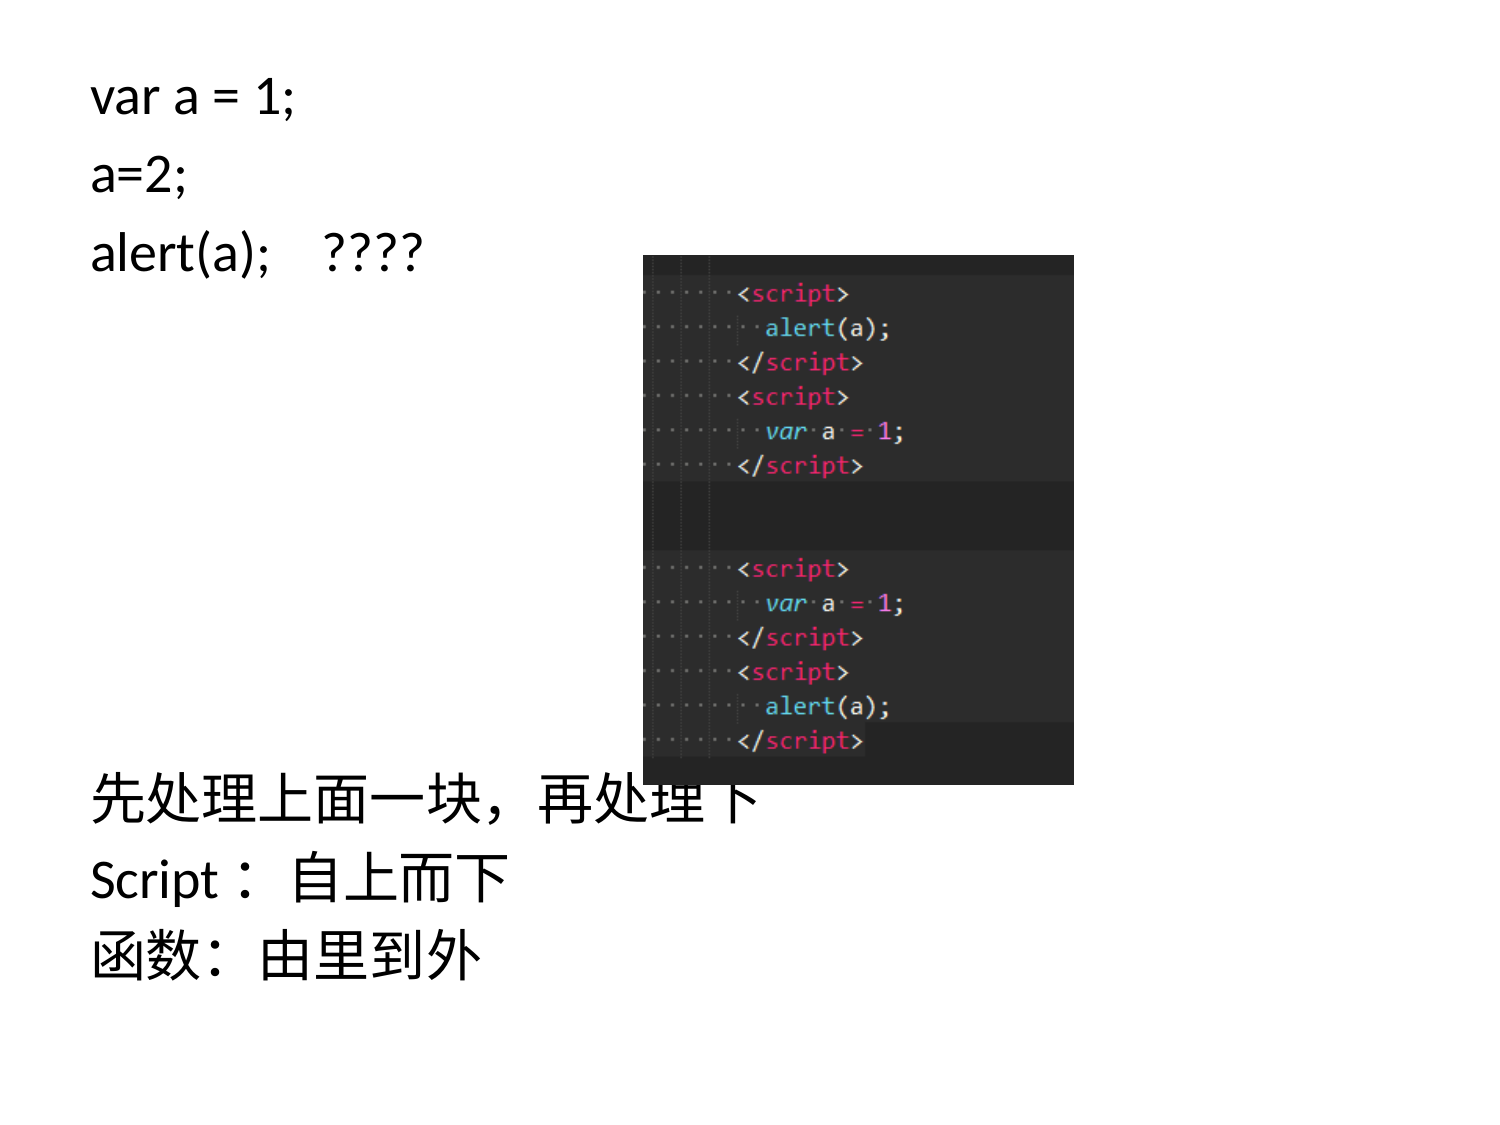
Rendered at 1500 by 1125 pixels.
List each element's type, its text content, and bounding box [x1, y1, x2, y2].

list var a = 1; a=2; alert(a); ???? 先处理上面一块，再处理下 Script：自上而下 函数：由里到外 [75, 50, 1425, 1005]
picture [643, 255, 1074, 786]
